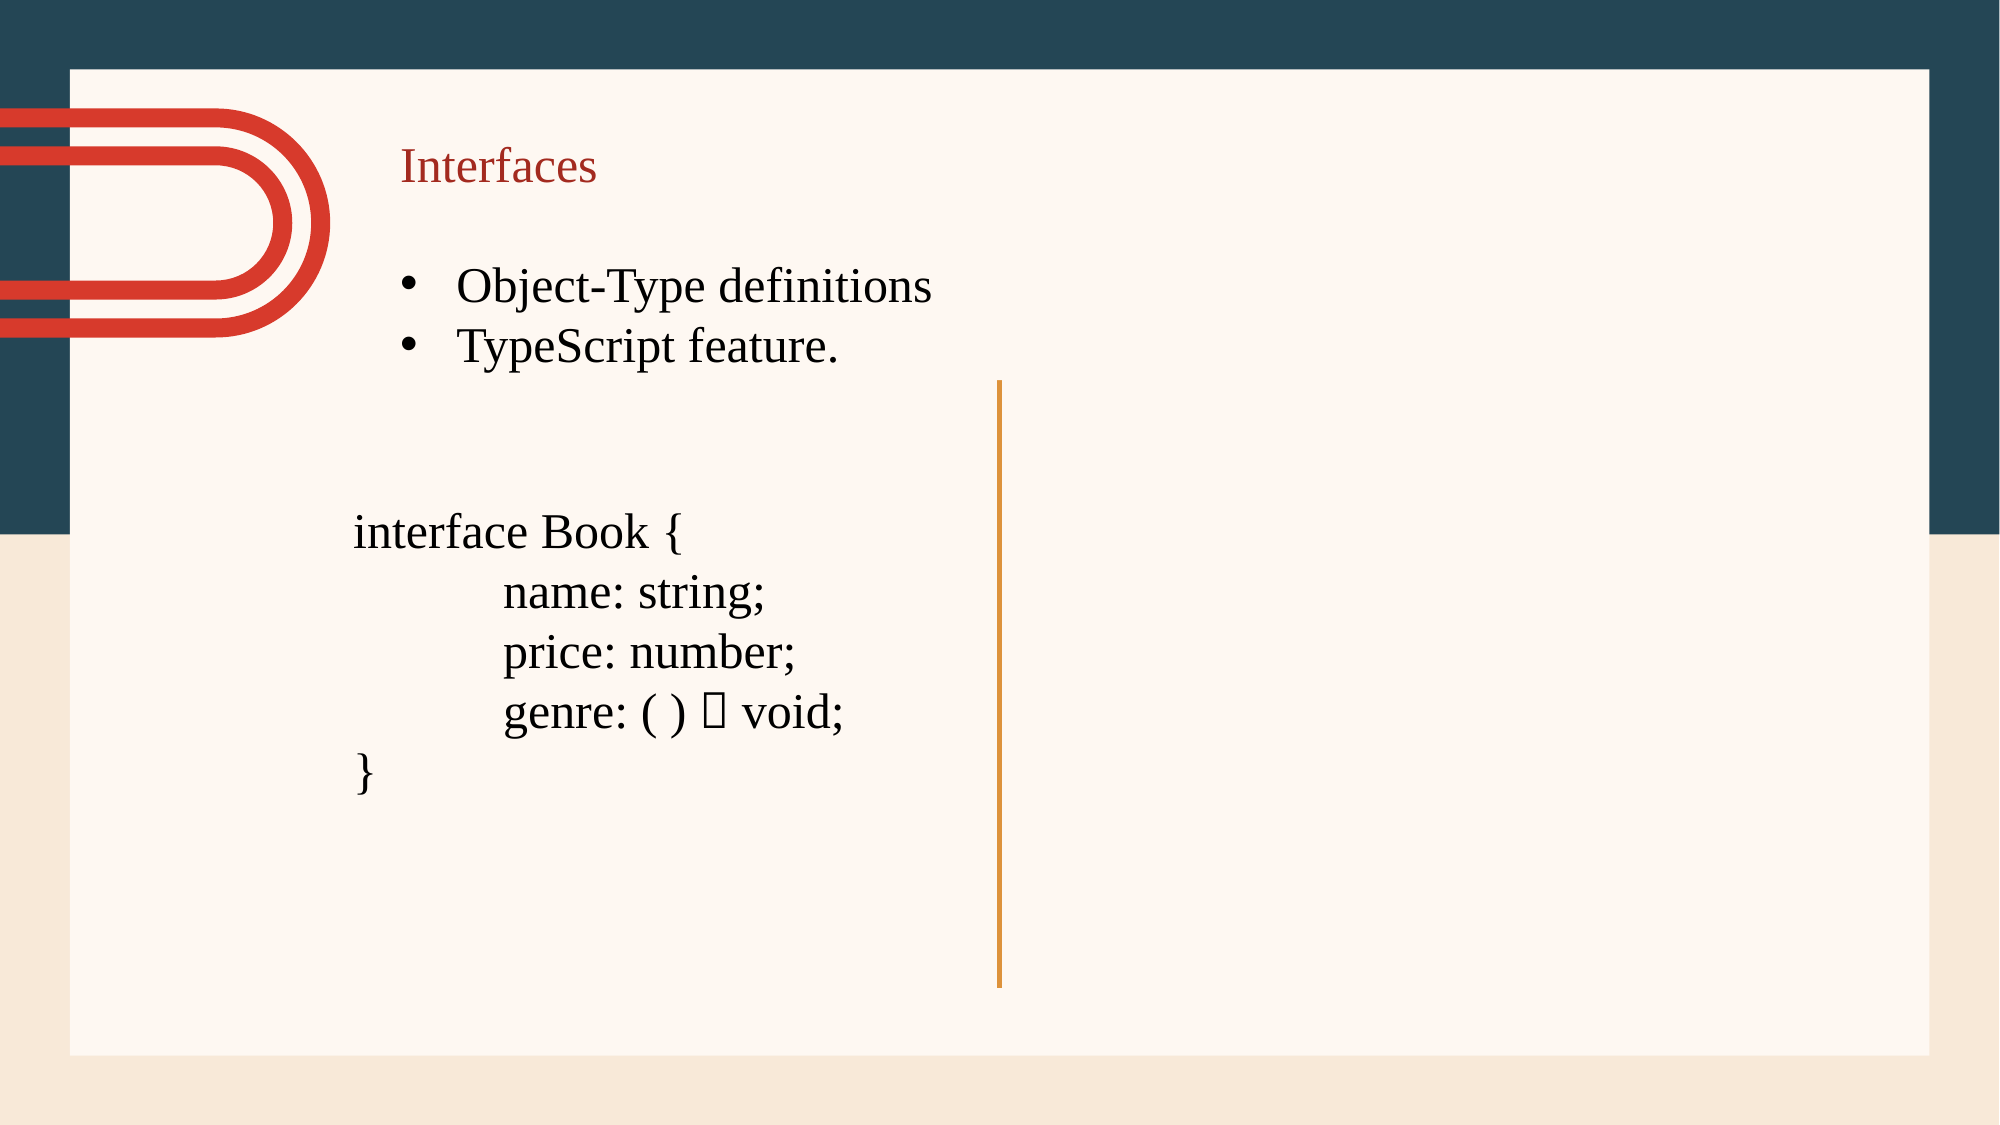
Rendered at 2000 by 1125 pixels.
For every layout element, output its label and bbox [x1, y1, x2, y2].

text_box [337, 125, 1520, 810]
